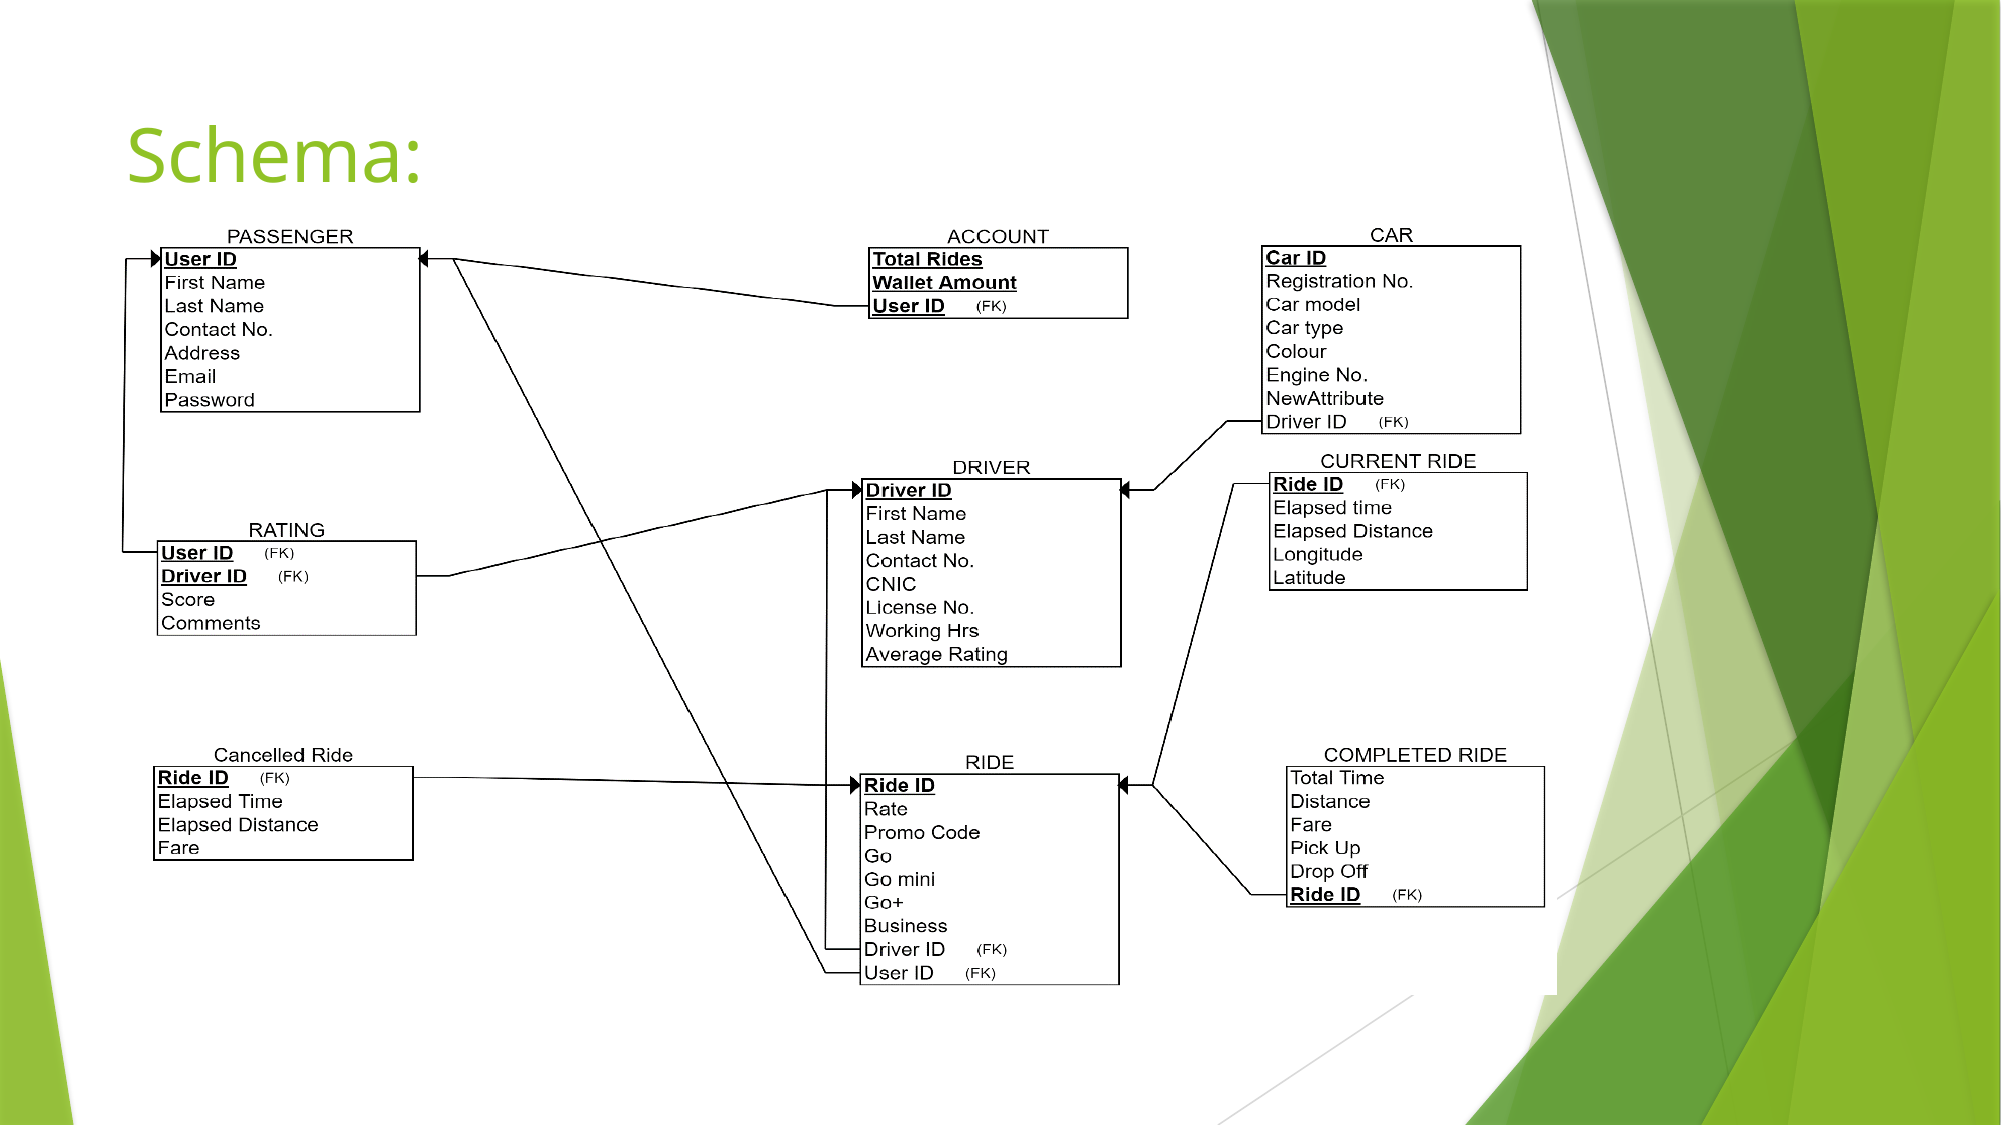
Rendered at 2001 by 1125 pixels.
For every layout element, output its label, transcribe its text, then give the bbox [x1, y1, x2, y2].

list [110, 210, 1558, 996]
title Schema: [111, 99, 1522, 209]
